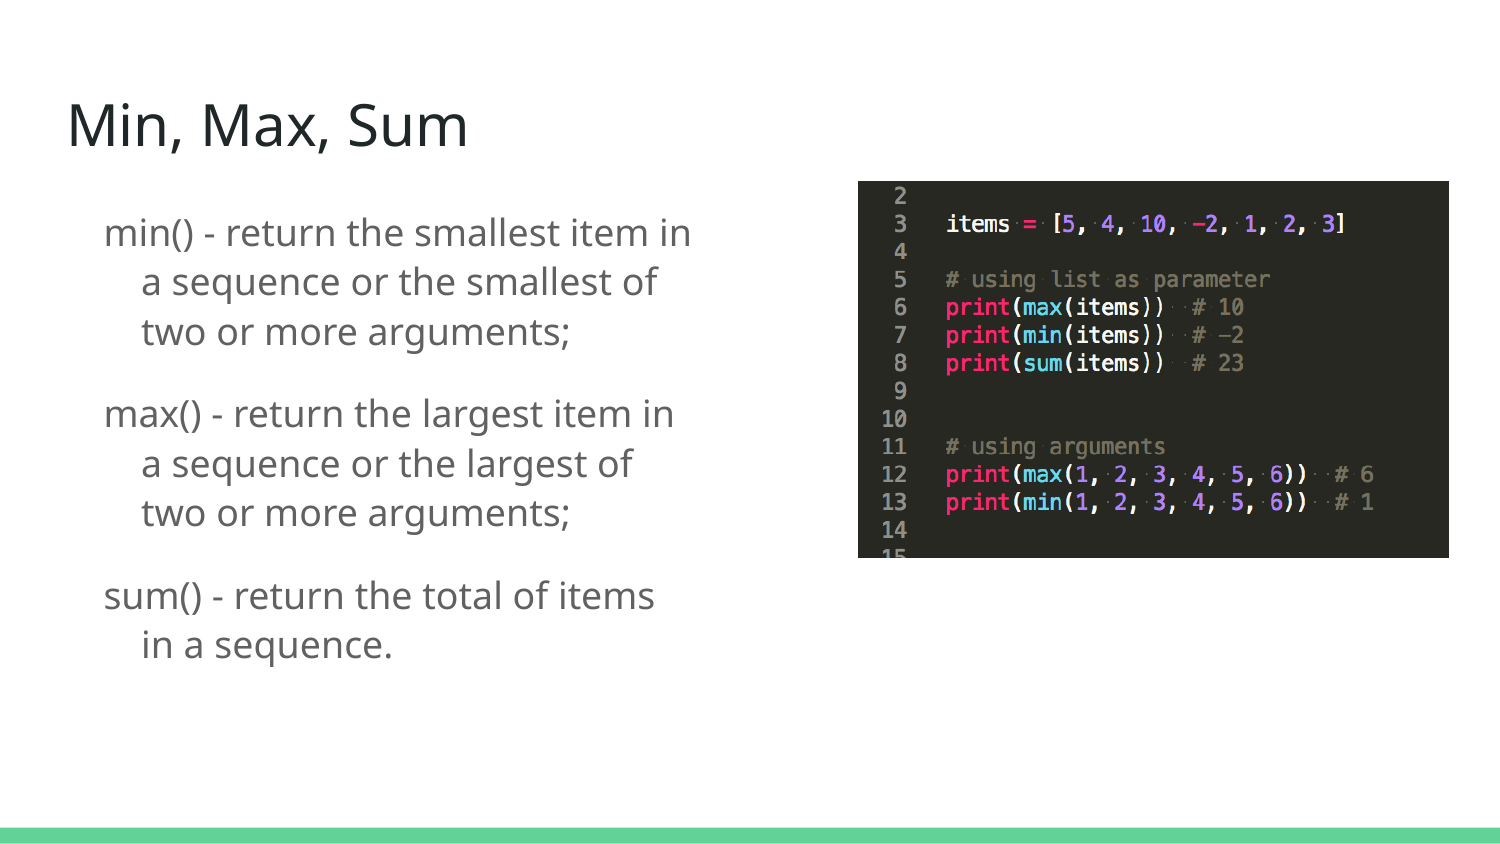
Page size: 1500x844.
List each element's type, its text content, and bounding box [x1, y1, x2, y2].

list min() - return the smallest item in a sequence or the smallest of two or more arguments; max() - return the largest item in a sequence or the largest of two or more arguments; sum() - return the total of items in a sequence. [51, 189, 711, 750]
picture [858, 181, 1450, 558]
title Min, Max, Sum [51, 72, 1449, 167]
